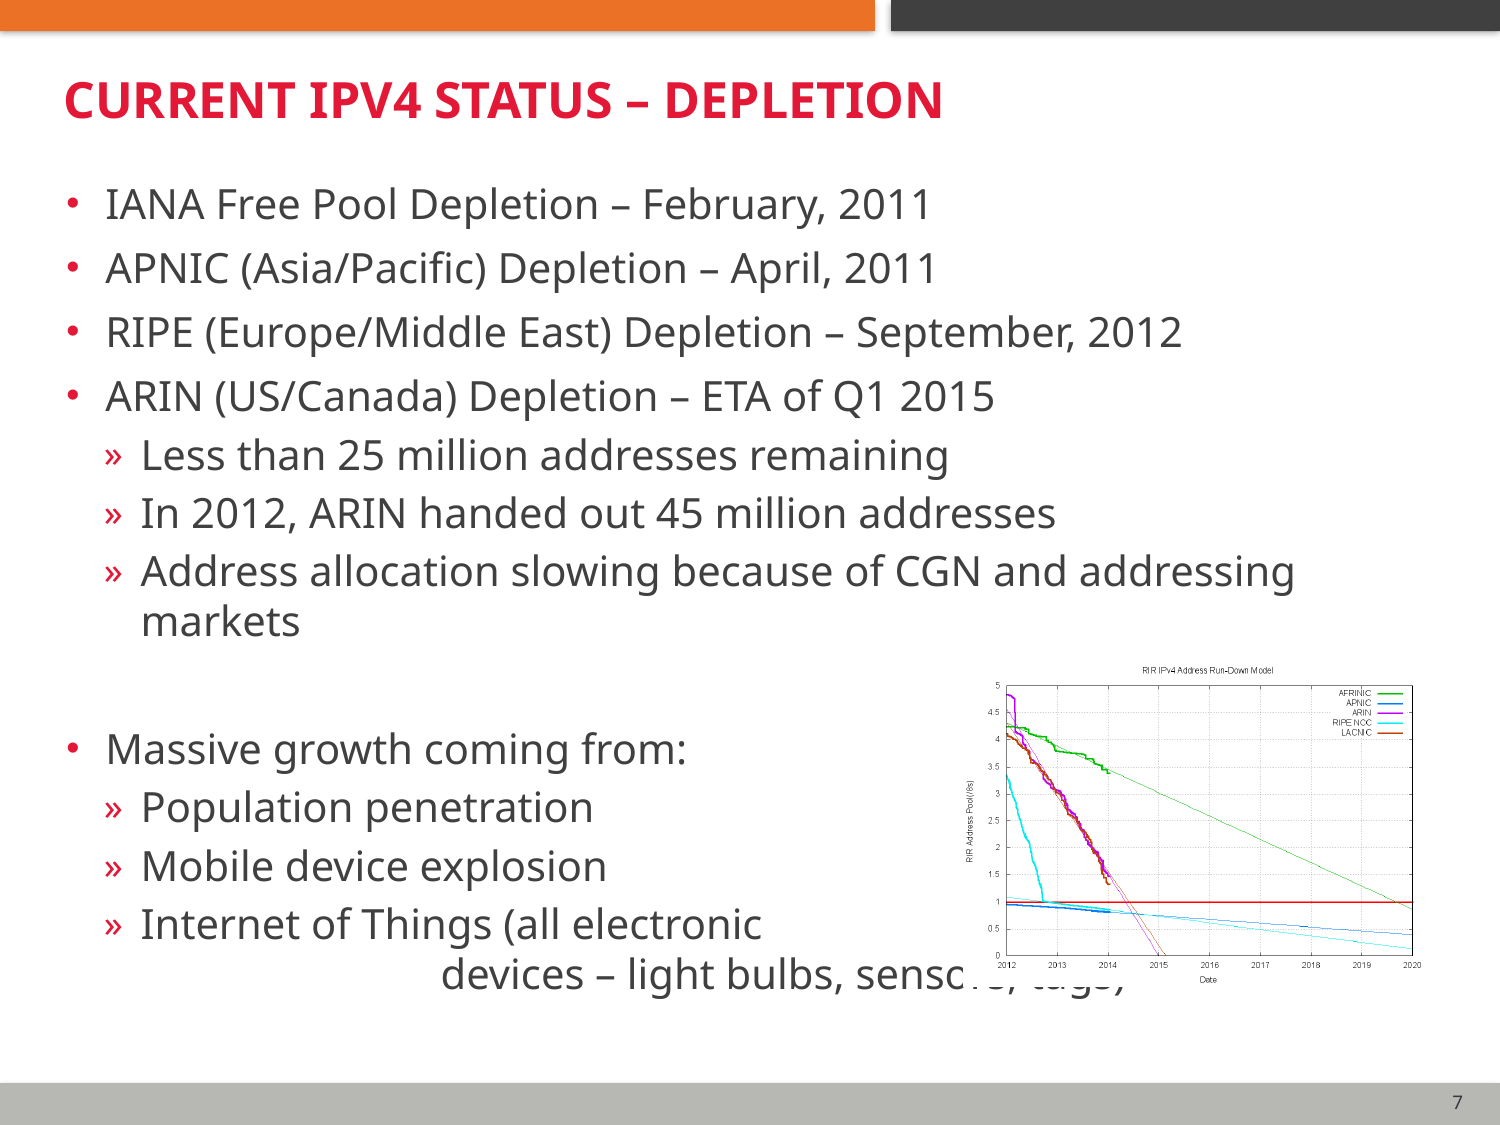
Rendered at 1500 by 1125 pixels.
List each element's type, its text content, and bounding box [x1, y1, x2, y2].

picture [962, 656, 1428, 988]
list IANA Free Pool Depletion – February, 2011 APNIC (Asia/Pacific) Depletion – April, 2011 RIPE (Europe/Middle East) Depletion – September, 2012 ARIN (US/Canada) Depletion – ETA of Q1 2015 Less than 25 million addresses remaining In 2012, ARIN handed out 45 million addresses Address allocation slowing because of CGN and addressing markets Massive growth coming from: Population penetration Mobile device explosion Internet of Things (all electronic devices – light bulbs, sensors, tags) [51, 170, 1425, 1052]
title Current IPv4 status – Depletion [48, 54, 1424, 142]
